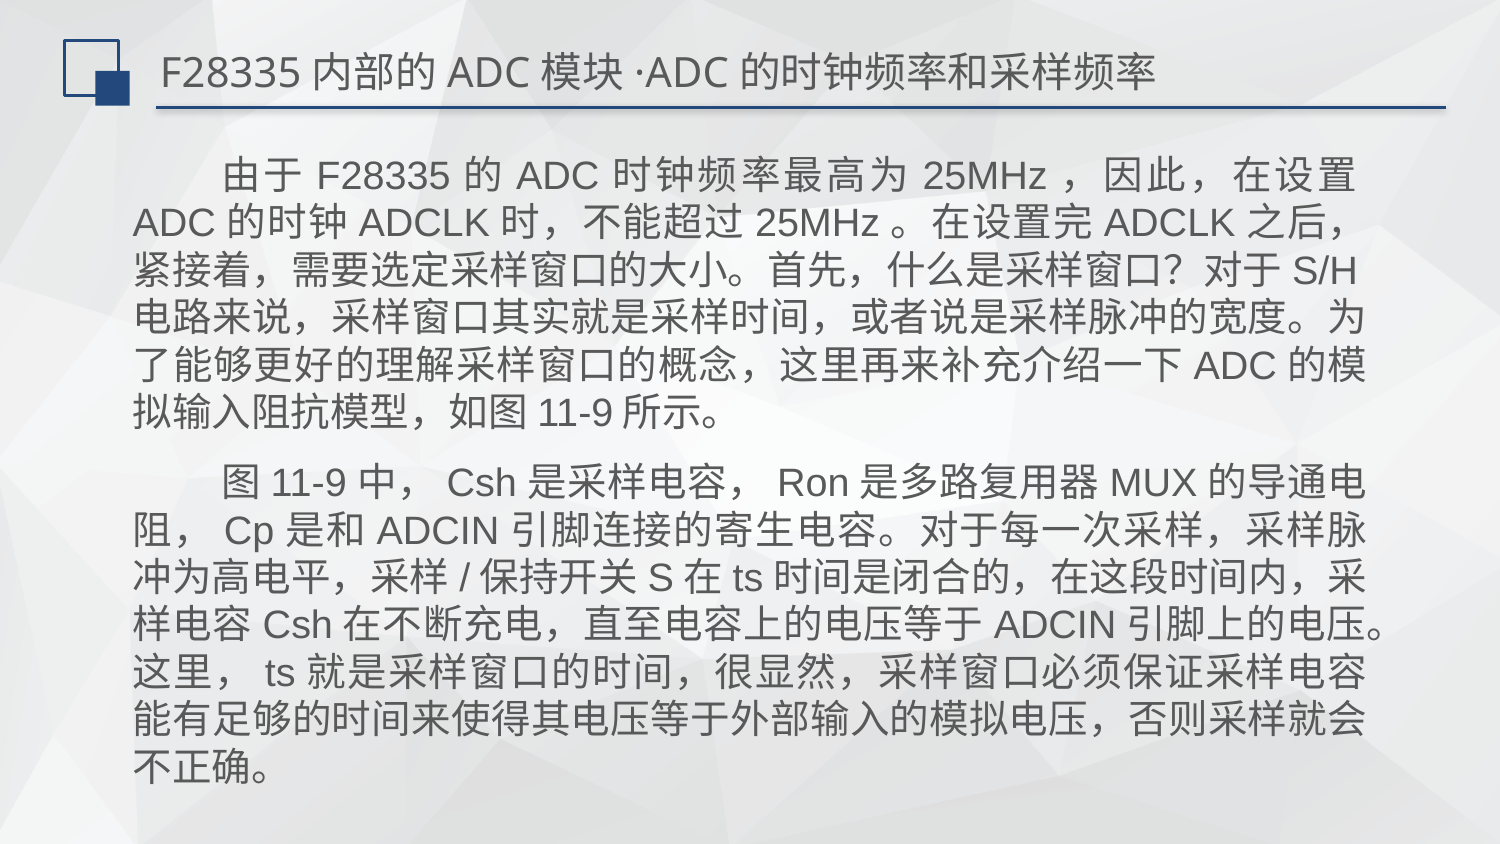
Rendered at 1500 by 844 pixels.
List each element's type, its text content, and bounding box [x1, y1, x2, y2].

text_box 由于F28335的ADC时钟频率最高为25MHz，因此，在设置ADC的时钟ADCLK时，不能超过25MHz。在设置完ADCLK之后，紧接着，需要选定采样窗口的大小。首先，什么是采样窗口？对于S/H电路来说，采样窗口其实就是采样时间，或者说是采样脉冲的宽度。为了能够更好的理解采样窗口的概念，这里再来补充介绍一下ADC的模拟输入阻抗模型，如图11-9所示。 [117, 142, 1382, 443]
title F28335内部的ADC模块·ADC的时钟频率和采样频率 [148, 43, 1199, 99]
picture [0, 0, 1500, 844]
text_box 图11-9中，Csh是采样电容，Ron是多路复用器MUX的导通电阻，Cp是和ADCIN引脚连接的寄生电容。对于每一次采样，采样脉冲为高电平，采样/保持开关S在ts时间是闭合的，在这段时间内，采样电容Csh在不断充电，直至电容上的电压等于ADCIN引脚上的电压。这里，ts就是采样窗口的时间，很显然，采样窗口必须保证采样电容能有足够的时间来使得其电压等于外部输入的模拟电压，否则采样就会不正确。 [117, 449, 1382, 797]
